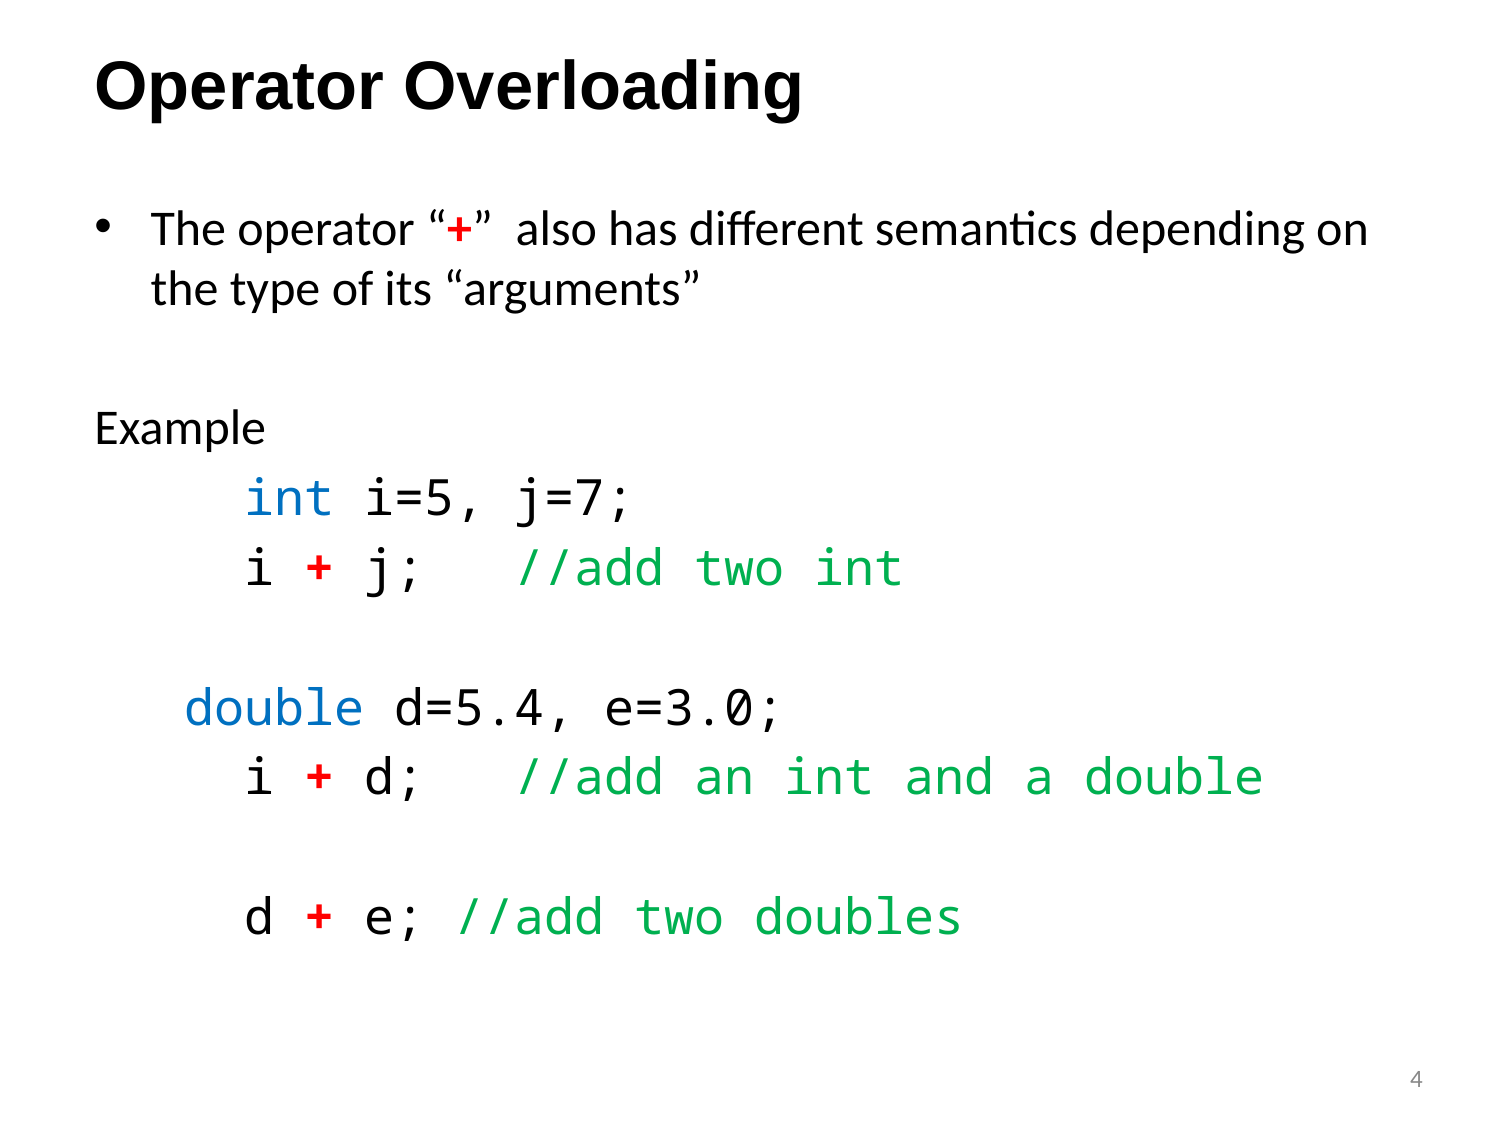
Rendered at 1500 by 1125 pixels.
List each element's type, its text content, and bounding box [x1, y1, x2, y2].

title Operator Overloading [79, 14, 1417, 151]
slide_number 4 [1087, 1047, 1438, 1108]
list The operator “+” also has different semantics depending on the type of its “arguments” Example int i=5, j=7; i + j; //add two int double d=5.4, e=3.0; i + d; //add an int and a double d + e; //add two doubles [79, 187, 1417, 1043]
